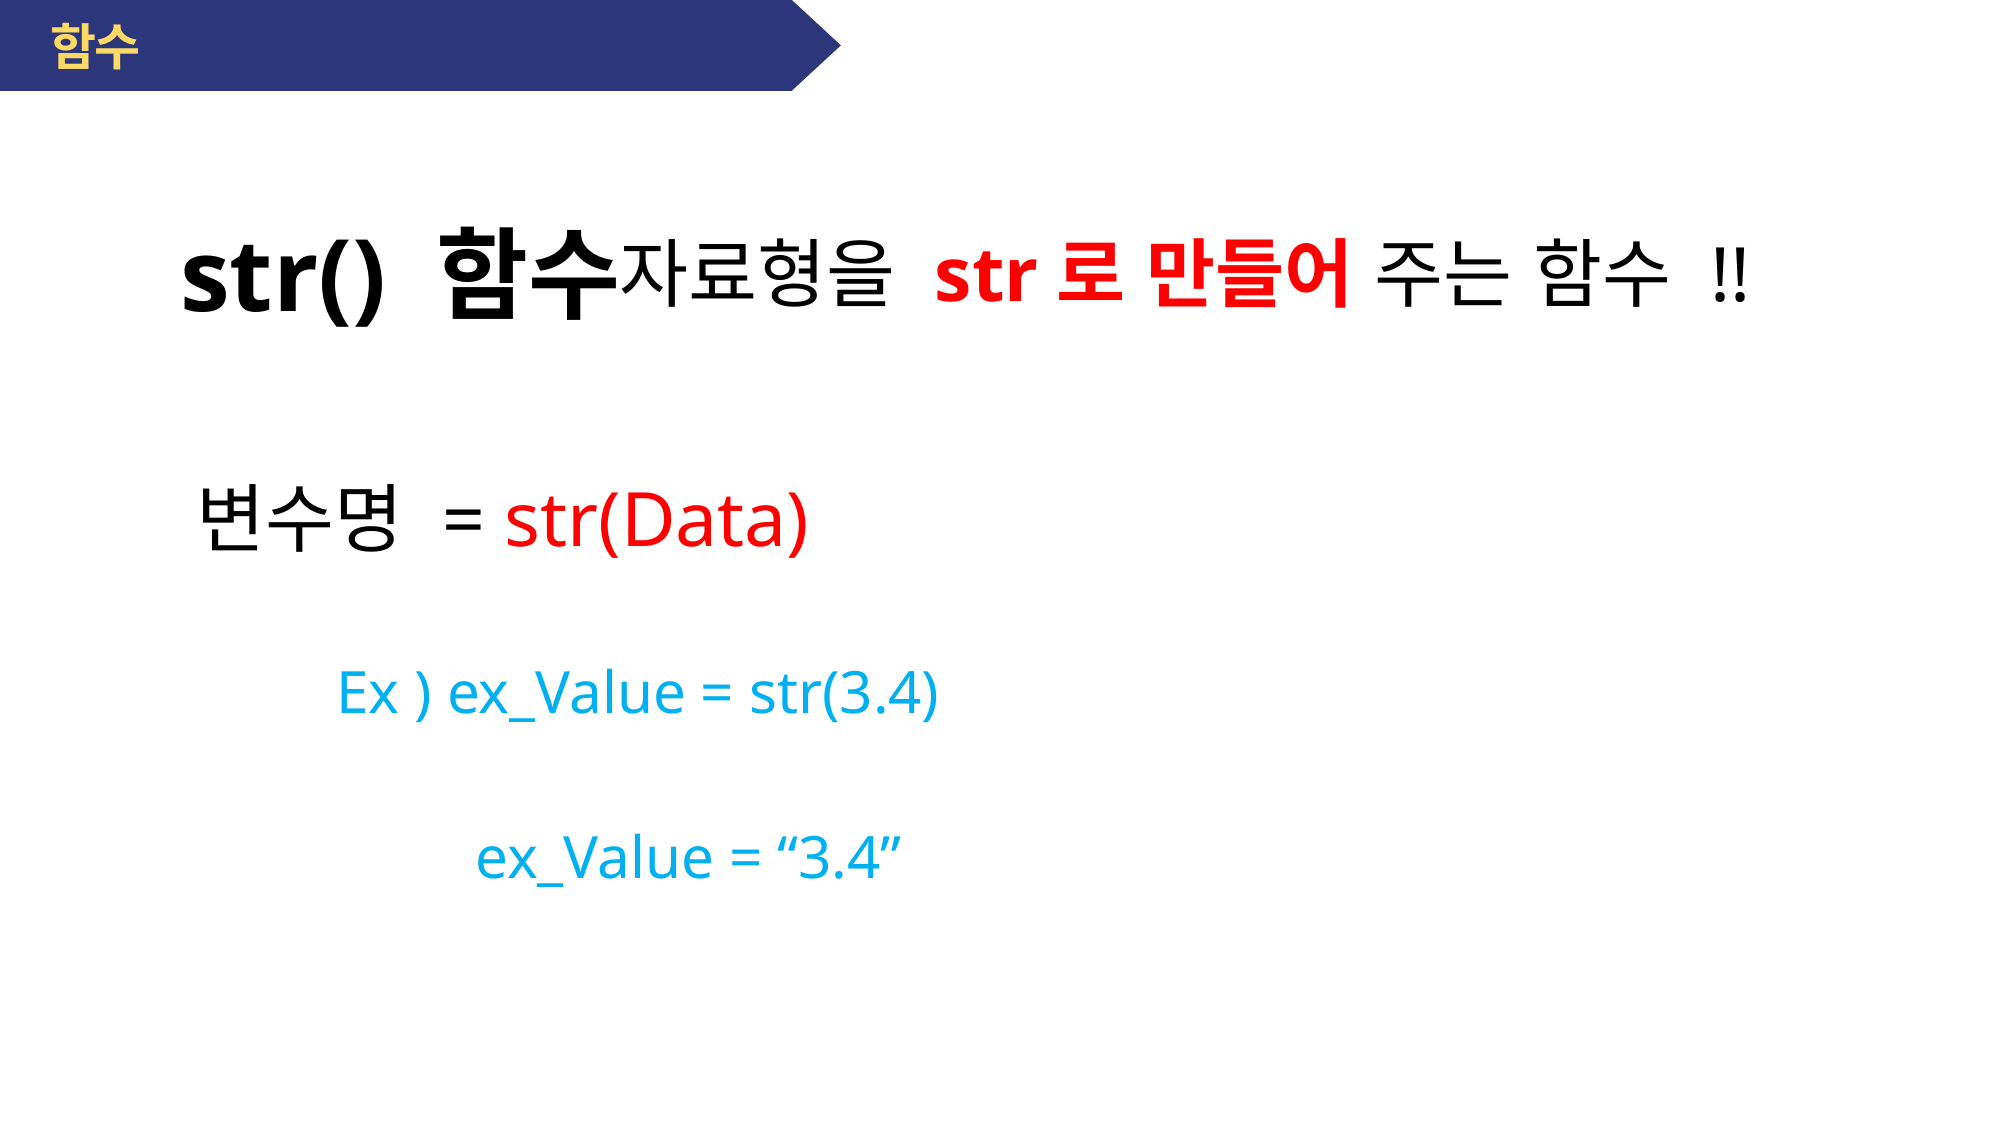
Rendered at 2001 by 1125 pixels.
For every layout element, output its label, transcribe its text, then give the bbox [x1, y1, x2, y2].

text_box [0, 0, 1097, 91]
text_box Ex ) ex_Value = str(3.4) [321, 648, 955, 733]
text_box 변수명 = str(Data) [181, 463, 825, 569]
text_box str() 함수 [165, 204, 636, 340]
text_box ex_Value = “3.4” [460, 812, 917, 898]
text_box 자료형을 str로 만들어 주는 함수 !! [605, 218, 1766, 324]
